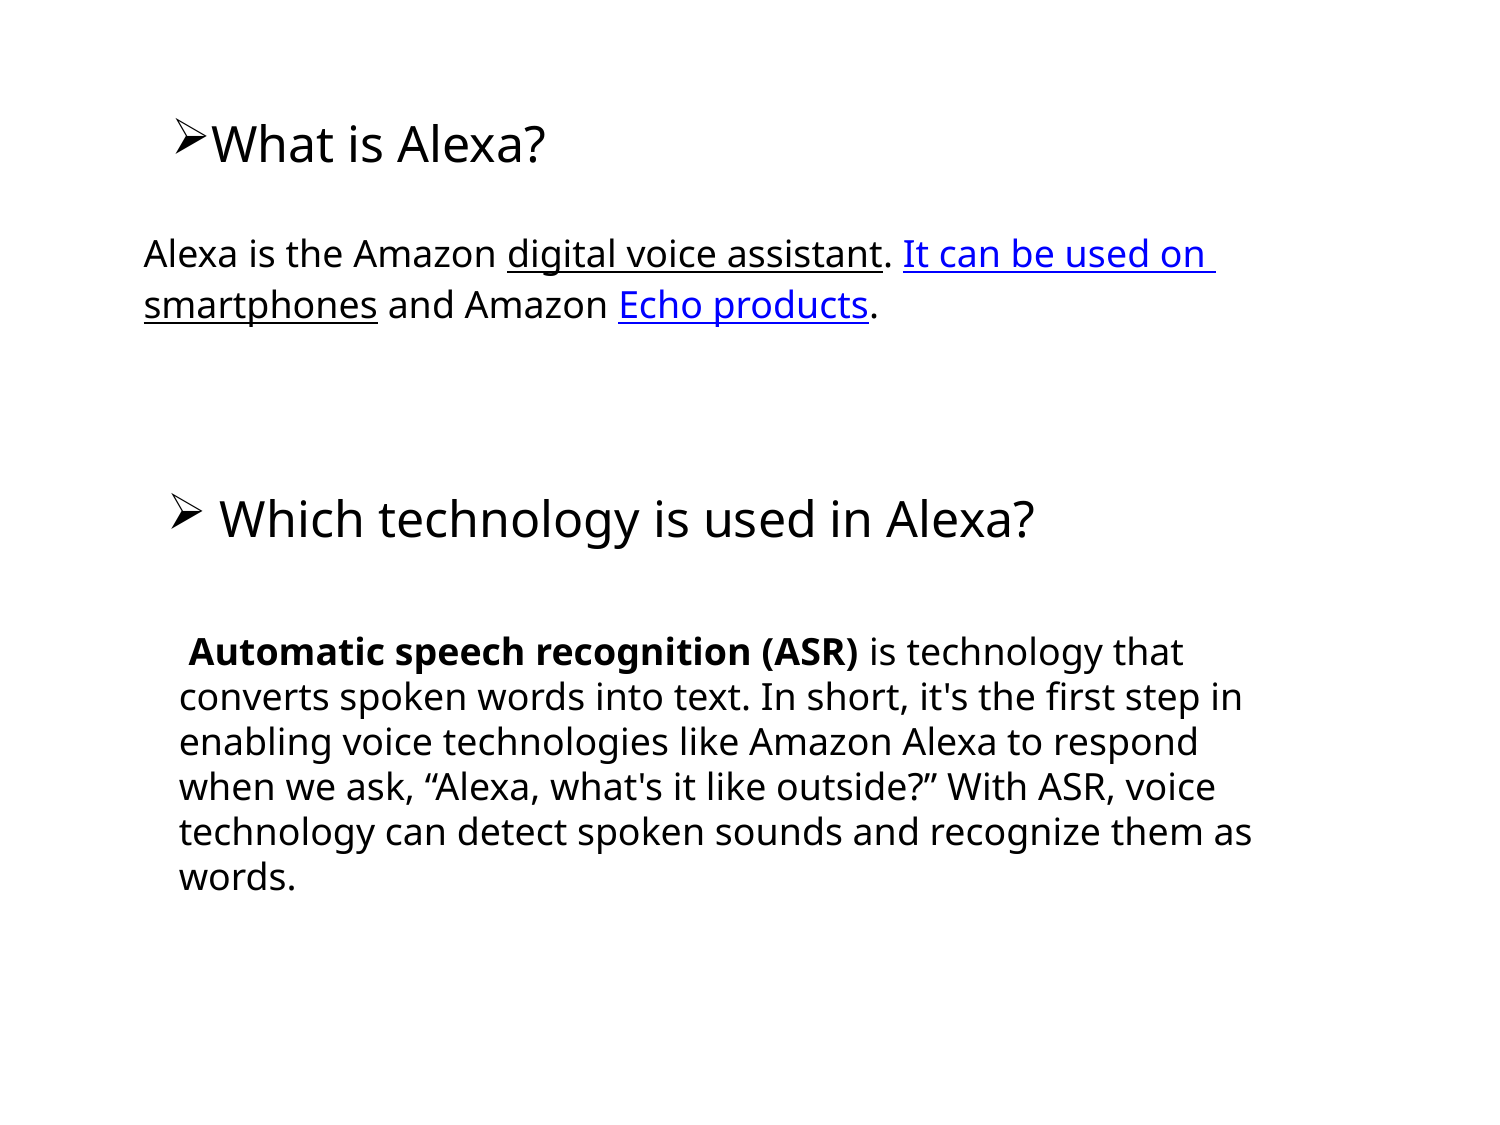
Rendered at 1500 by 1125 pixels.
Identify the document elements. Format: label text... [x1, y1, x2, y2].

text_box What is Alexa? [117, 105, 1149, 181]
text_box Alexa is the Amazon digital voice assistant. It can be used on smartphones and Amazon Echo products. [128, 222, 1313, 340]
text_box Which technology is used in Alexa? [152, 480, 1090, 556]
text_box Automatic speech recognition (ASR) is technology that converts spoken words into text. In short, it's the first step in enabling voice technologies like Amazon Alexa to respond when we ask, “Alexa, what's it like outside?” With ASR, voice technology can detect spoken sounds and recognize them as words. [164, 621, 1313, 906]
